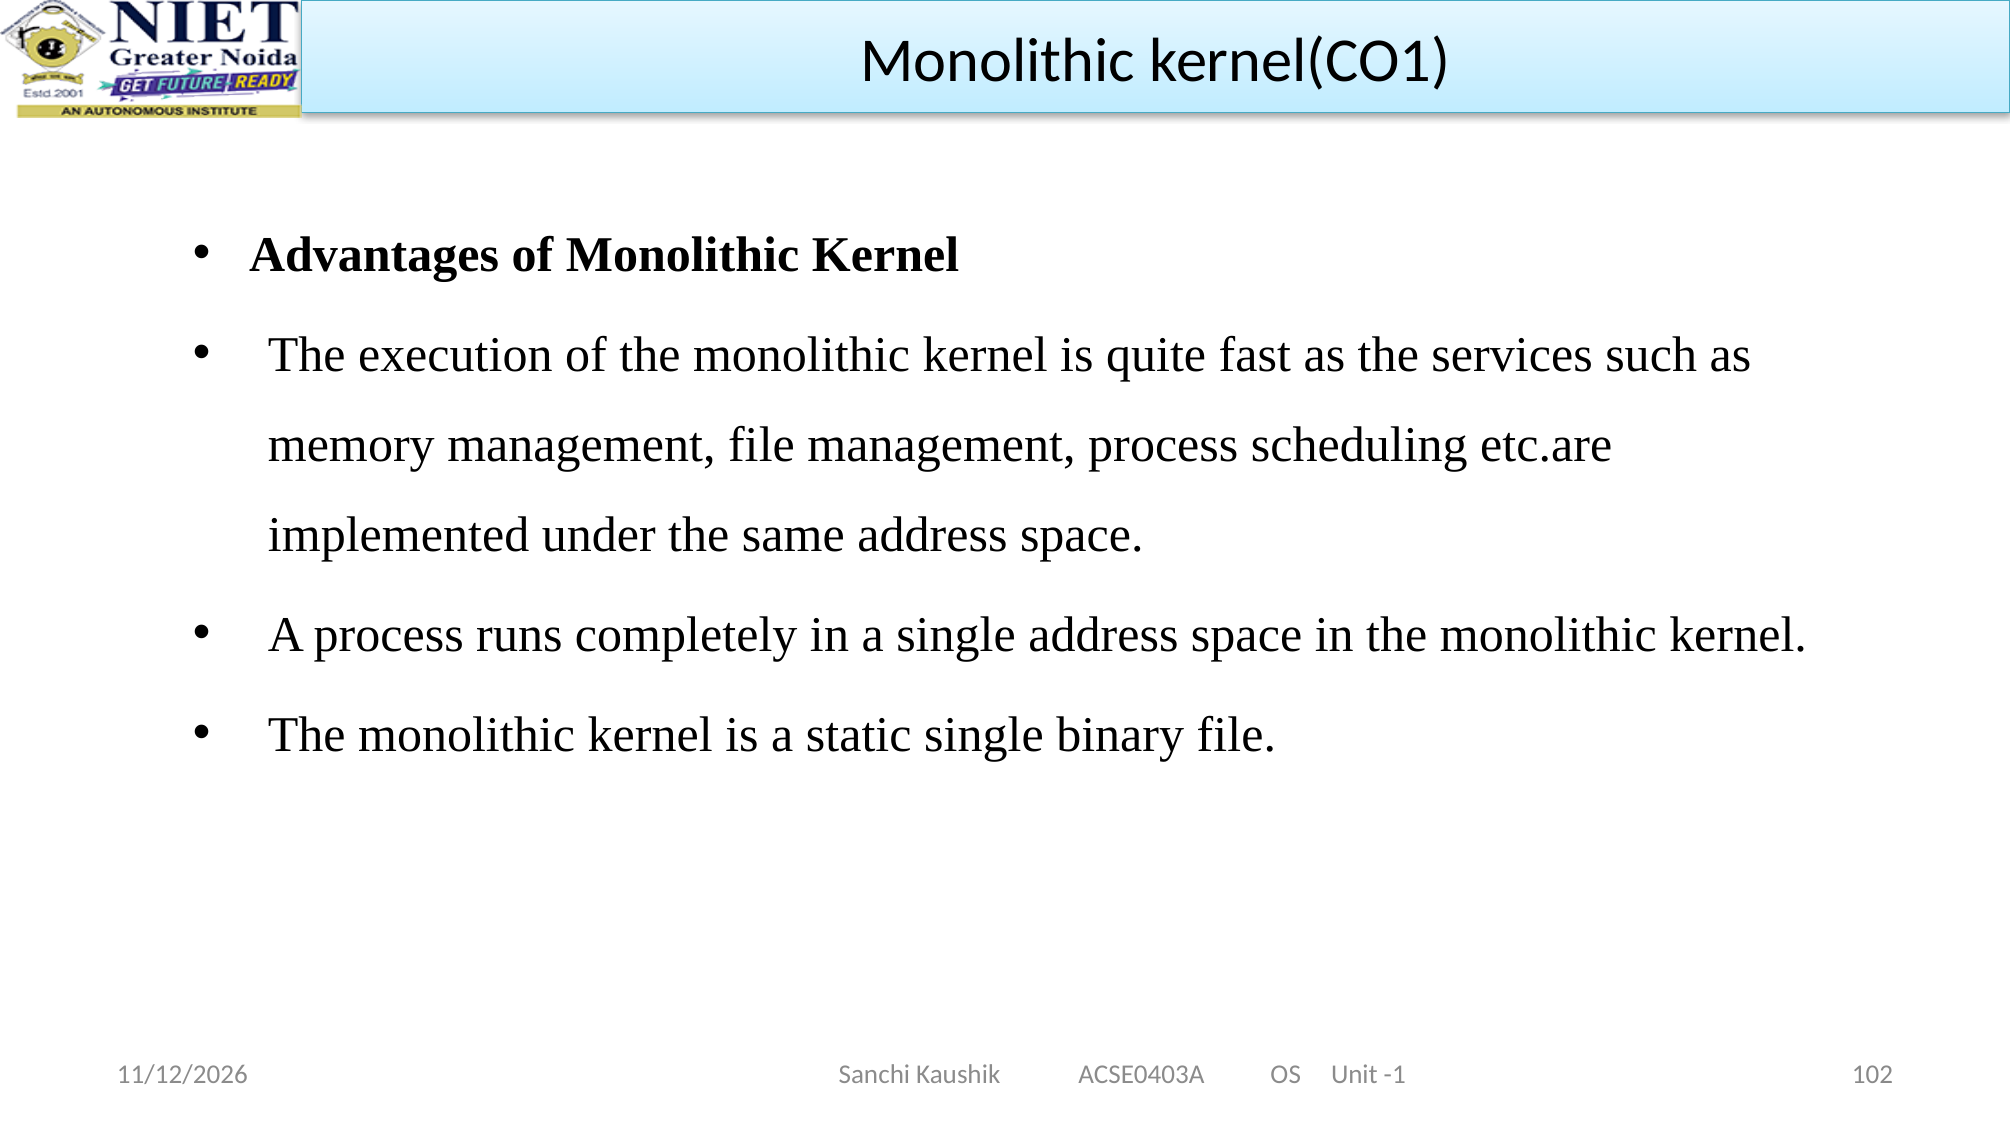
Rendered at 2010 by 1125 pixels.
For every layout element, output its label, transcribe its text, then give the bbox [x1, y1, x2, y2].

footer Sanchi Kaushik ACSE0403A OS Unit -1 [552, 1042, 1440, 1103]
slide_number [100, 1042, 552, 1103]
slide_number 102 [1440, 1042, 1910, 1103]
text_box Advantages of Monolithic Kernel The execution of the monolithic kernel is quite fast as the services such as memory management, file management, process scheduling etc.are implemented under the same address space. A process runs completely in a single address space in the monolithic kernel. The monolithic kernel is a static single binary file. [178, 184, 1872, 860]
picture [0, 0, 303, 118]
text_box Monolithic kernel(CO1) [303, 0, 2010, 113]
